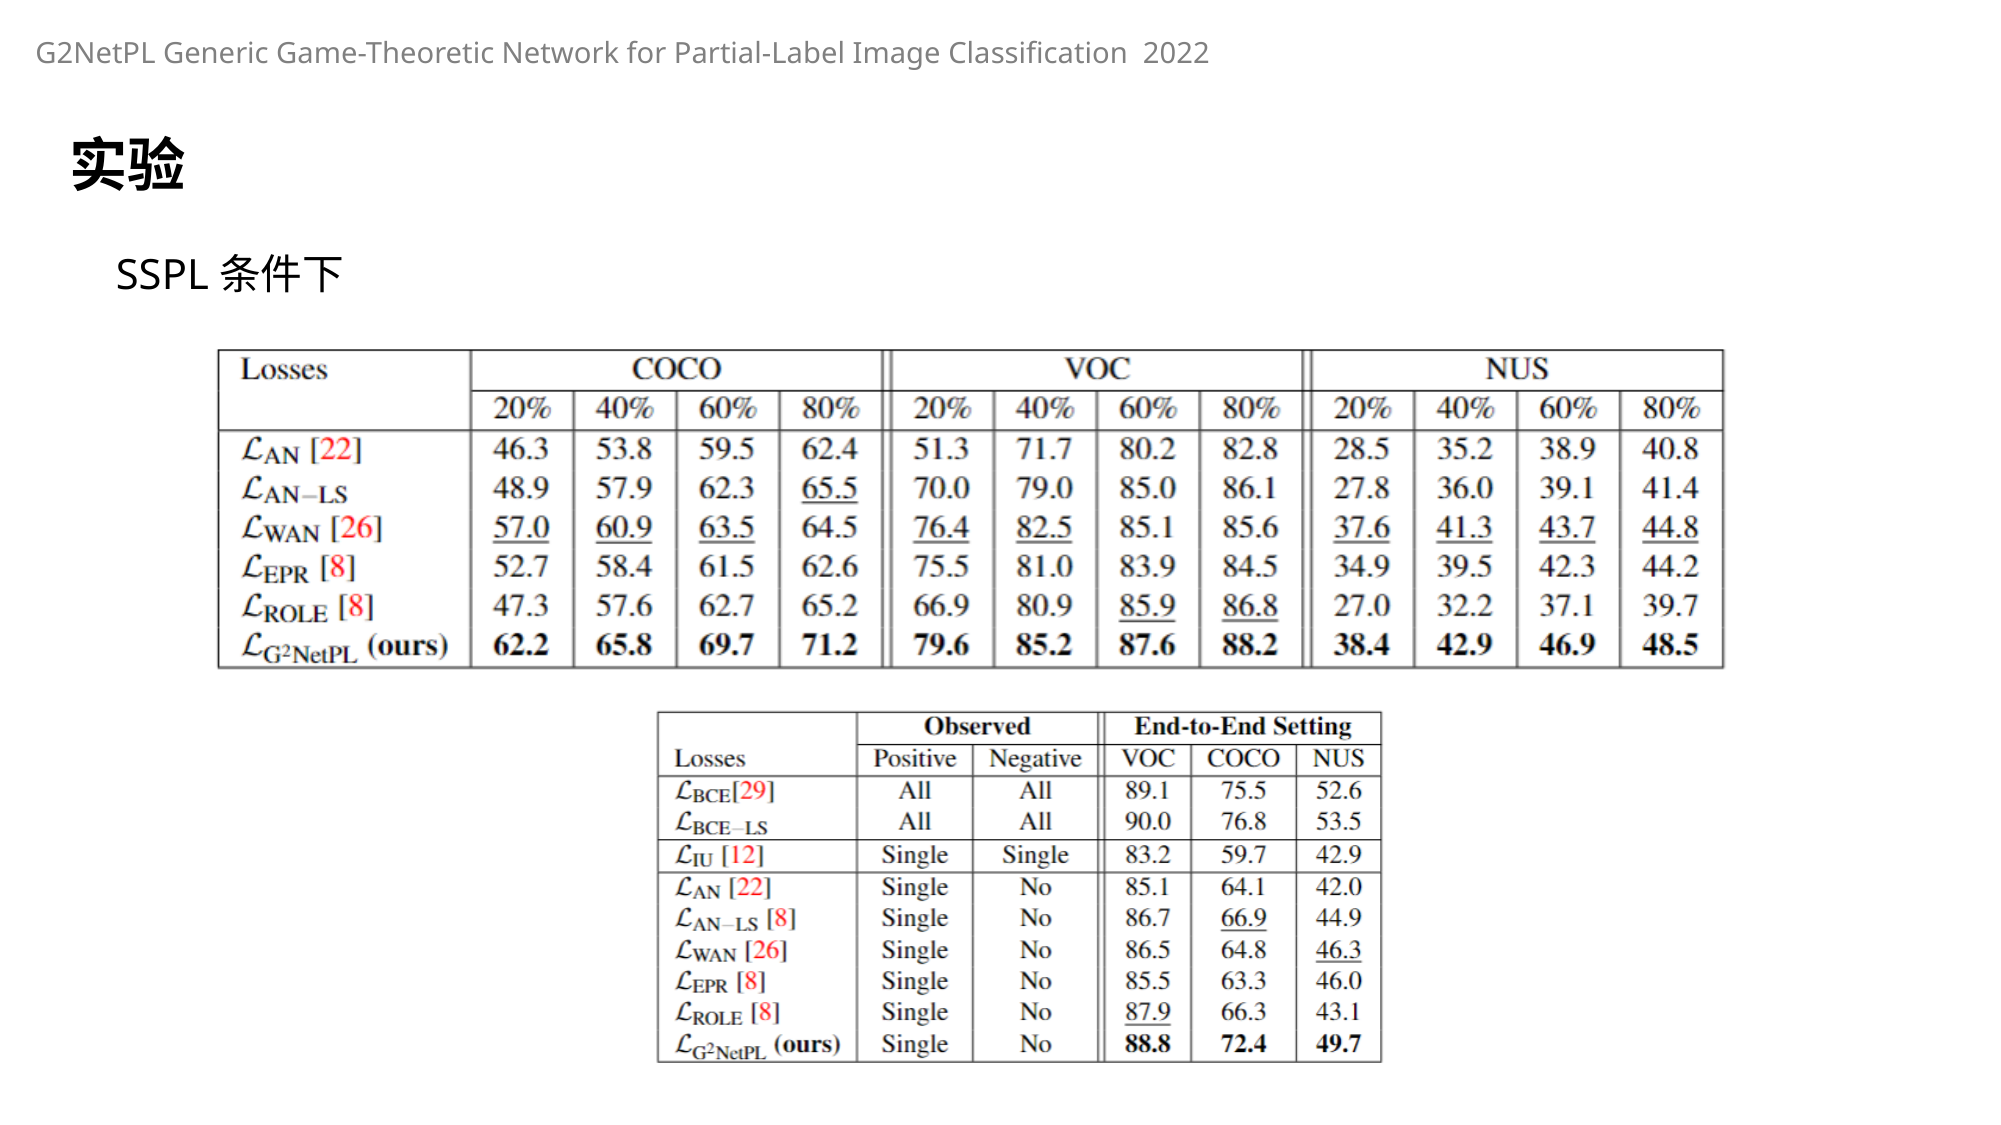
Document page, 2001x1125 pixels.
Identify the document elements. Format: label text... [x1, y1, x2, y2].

picture [204, 348, 1741, 682]
text_box SSPL条件下 [101, 240, 468, 305]
picture [647, 705, 1397, 1076]
text_box G2NetPL Generic Game-Theoretic Network for Partial-Label Image Classification 2022 [20, 26, 1789, 77]
text_box 实验 [54, 121, 829, 206]
